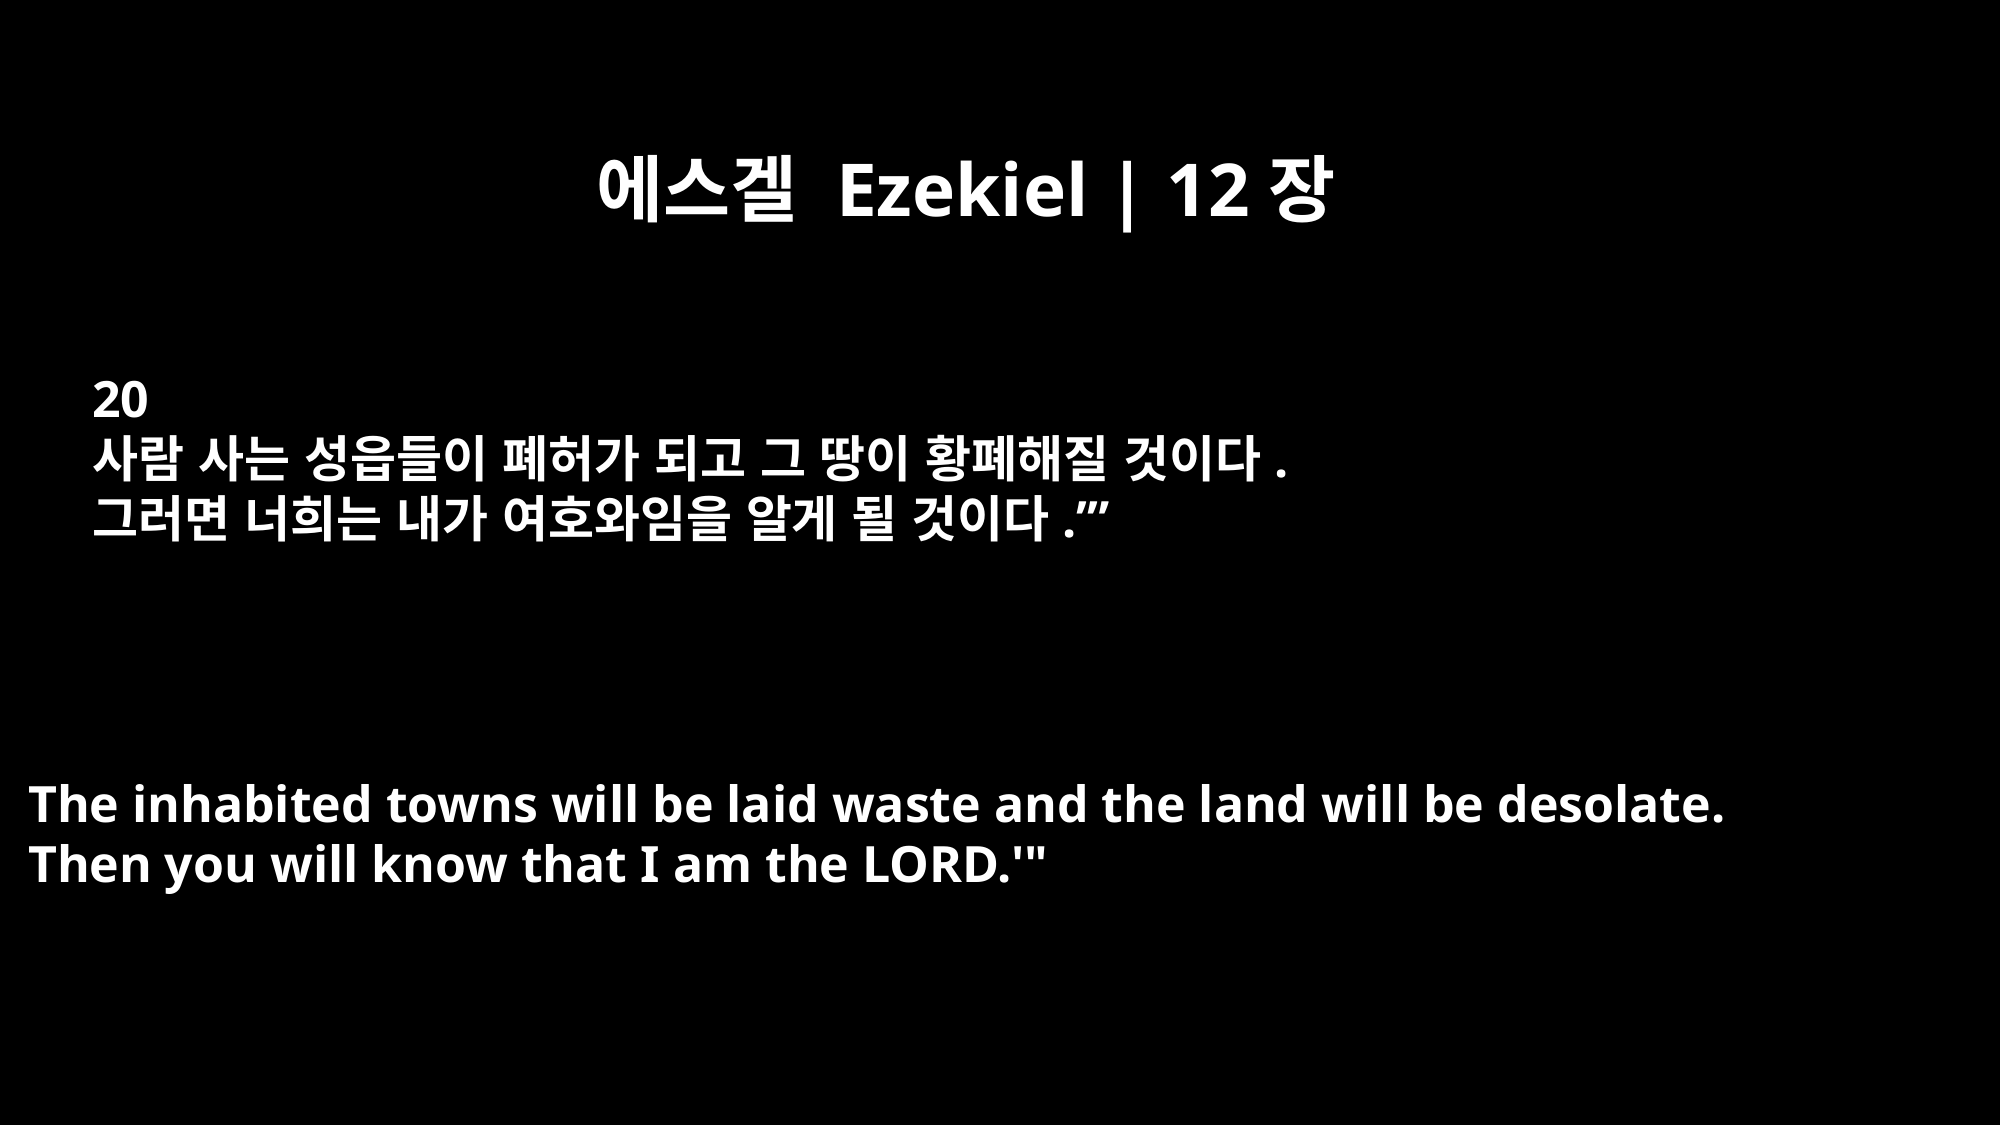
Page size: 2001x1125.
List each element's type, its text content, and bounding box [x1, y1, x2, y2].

text_box 20 사람 사는 성읍들이 폐허가 되고 그 땅이 황폐해질 것이다. 그러면 너희는 내가 여호와임을 알게 될 것이다.’” [77, 359, 1317, 555]
text_box The inhabited towns will be laid waste and the land will be desolate. Then you will know that I am the LORD.'" [13, 764, 1754, 900]
text_box 에스겔 Ezekiel | 12장 [581, 136, 1351, 239]
